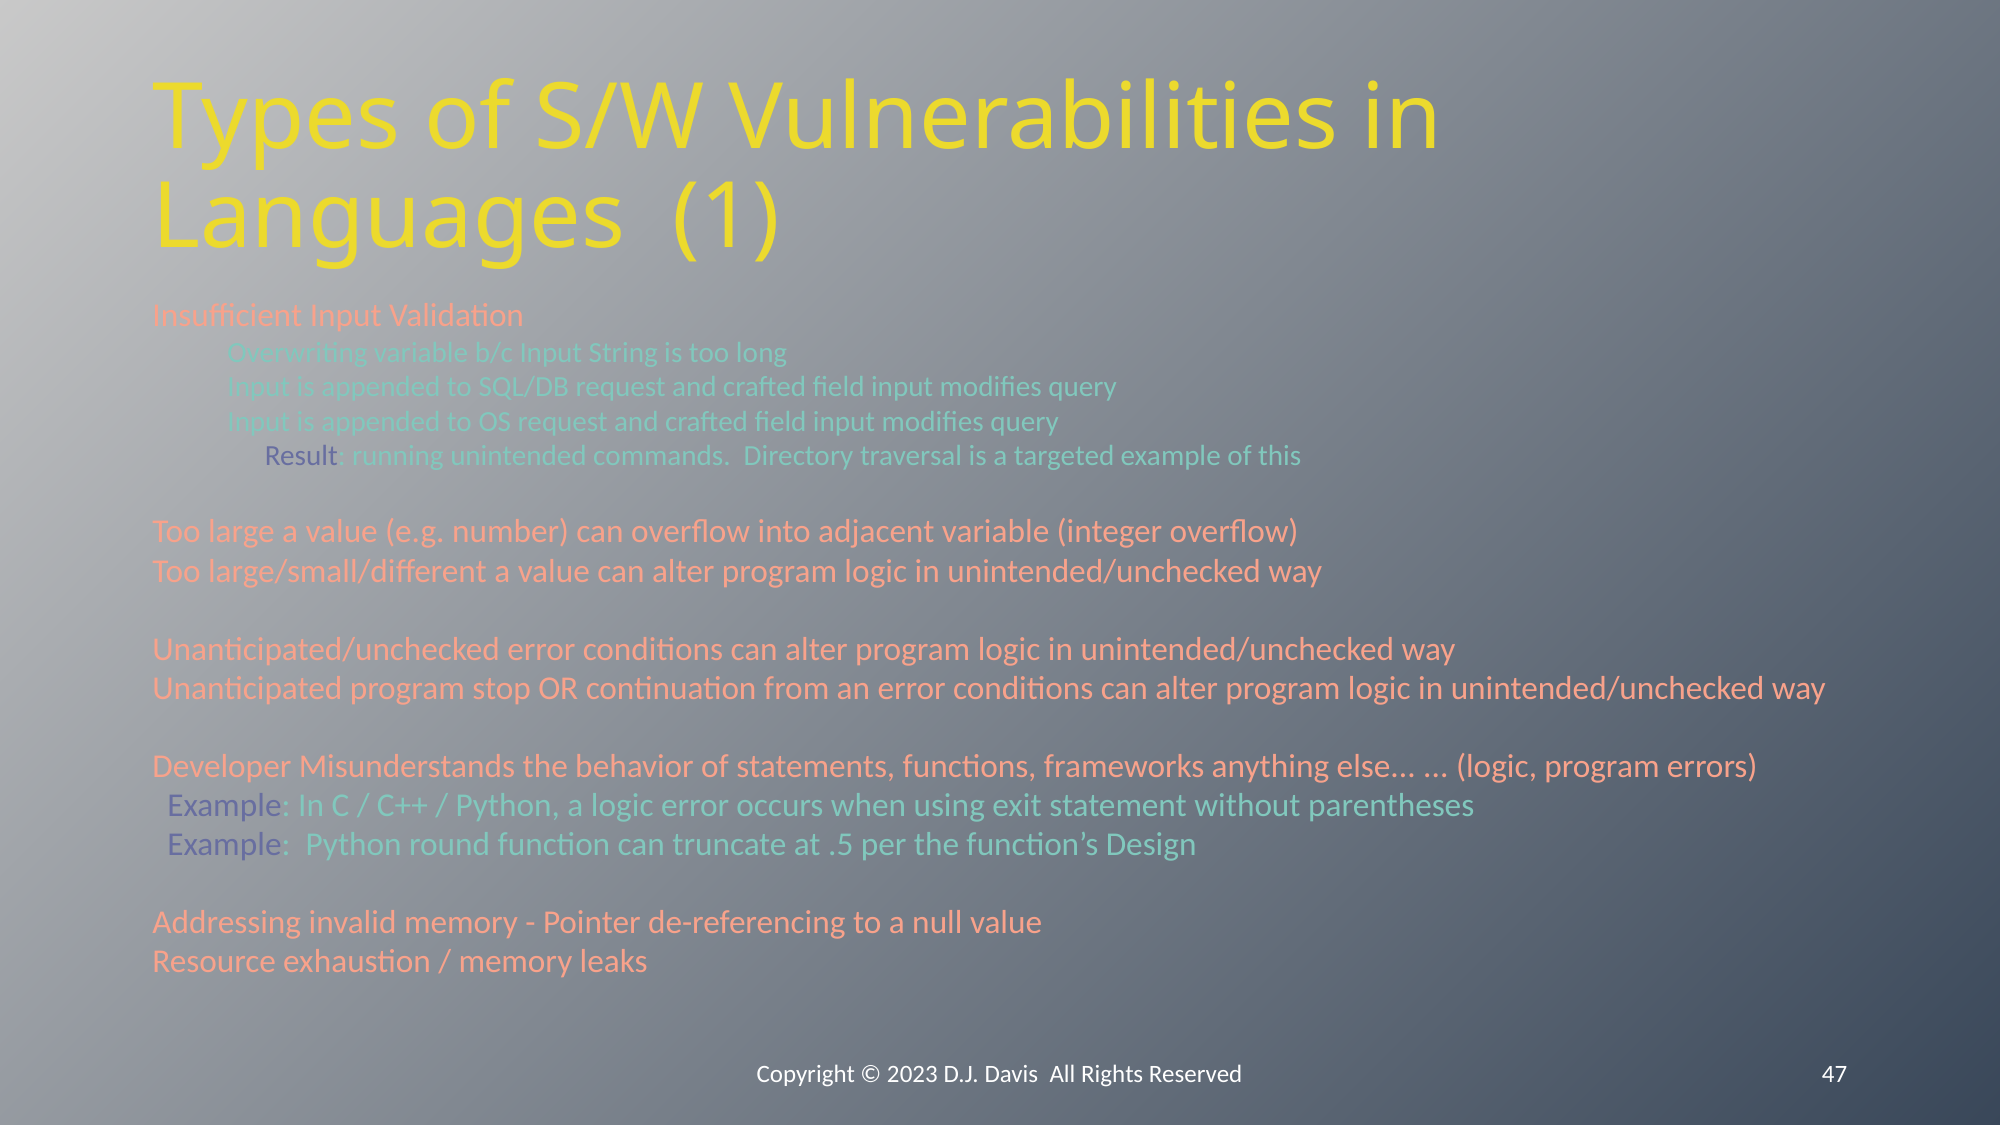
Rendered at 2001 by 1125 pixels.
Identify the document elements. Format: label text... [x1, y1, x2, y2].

list Insufficient Input Validation Overwriting variable b/c Input String is too long Input is appended to SQL/DB request and crafted field input modifies query Input is appended to OS request and crafted field input modifies query Result: running unintended commands. Directory traversal is a targeted example of this Too large a value (e.g. number) can overflow into adjacent variable (integer overflow) Too large/small/different a value can alter program logic in unintended/unchecked way Unanticipated/unchecked error conditions can alter program logic in unintended/unchecked way Unanticipated program stop OR continuation from an error conditions can alter program logic in unintended/unchecked way Developer Misunderstands the behavior of statements, functions, frameworks anything else... ... (logic, program errors) Example: In C / C++ / Python, a logic error occurs when using exit statement without parentheses Example: Python round function can truncate at .5 per the function’s Design Addressing invalid memory - Pointer de-referencing to a null value Resource exhaustion / memory leaks [137, 290, 1863, 1005]
footer Copyright © 2023 D.J. Davis All Rights Reserved [662, 1042, 1338, 1103]
title Types of S/W Vulnerabilities in Languages (1) [137, 59, 1863, 278]
slide_number 47 [1412, 1042, 1863, 1103]
